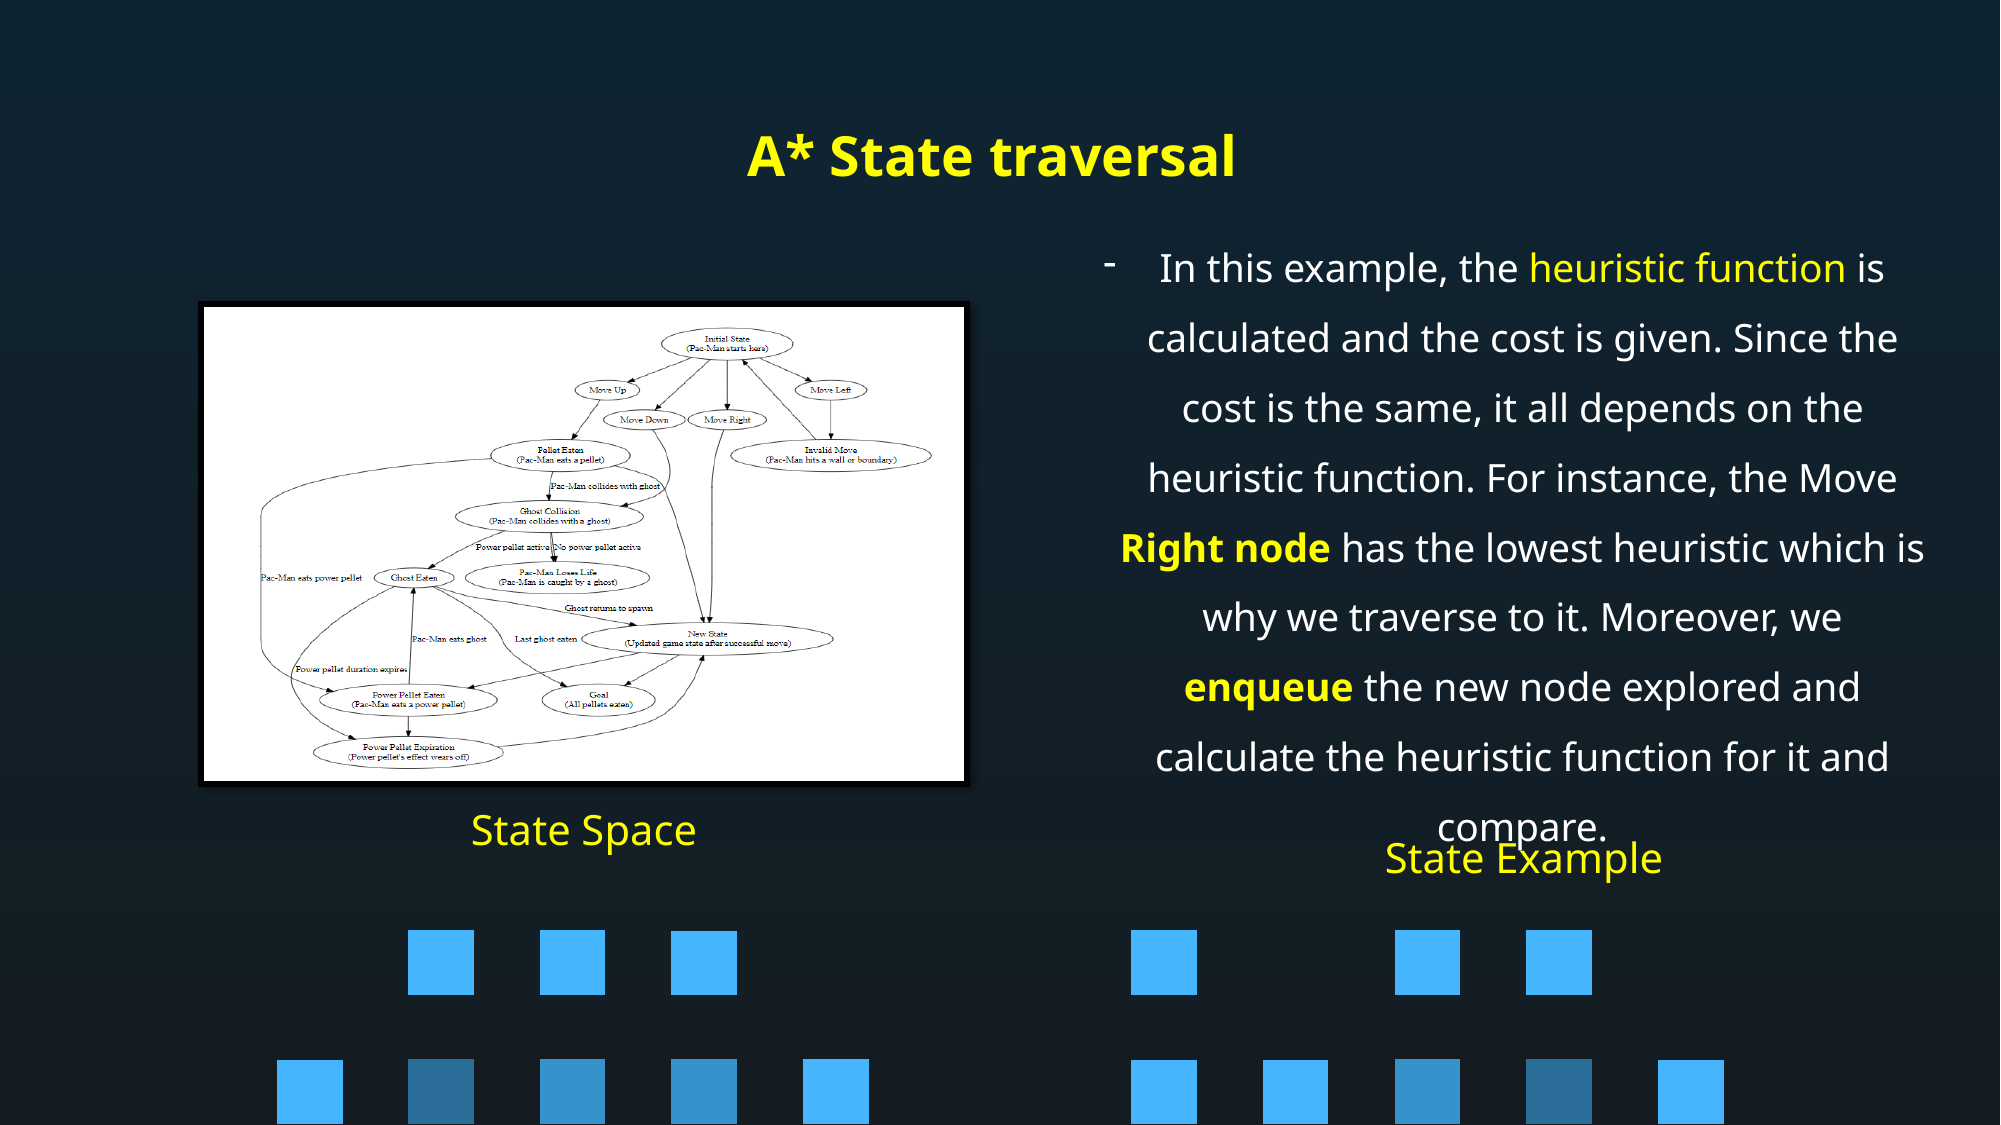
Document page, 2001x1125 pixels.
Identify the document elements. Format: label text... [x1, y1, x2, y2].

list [203, 307, 965, 781]
title A* State traversal [156, 118, 1843, 191]
title State Example [1186, 813, 1862, 900]
title State Space [258, 796, 910, 866]
subtitle In this example, the heuristic function is calculated and the cost is given. Since the cost is the same, it all depends on the heuristic function. For instance, the Move Right node has the lowest heuristic which is why we traverse to it. Moreover, we enqueue the new node explored and calculate the heuristic function for it and compare. [1026, 205, 1942, 771]
